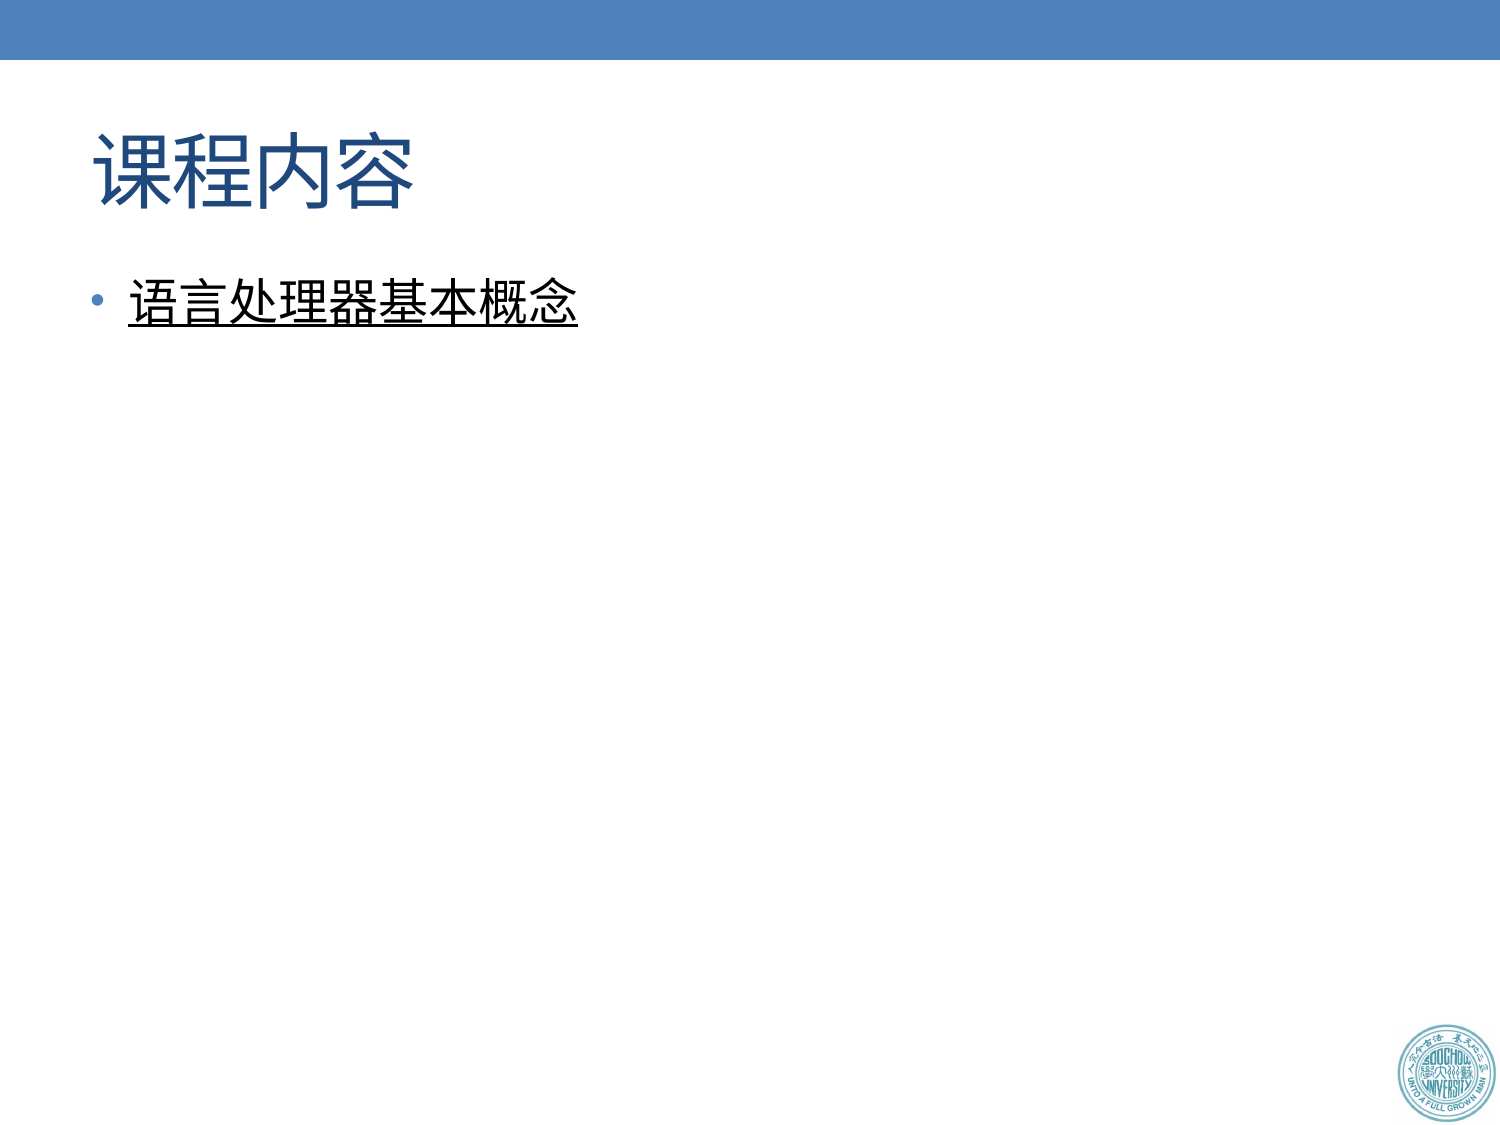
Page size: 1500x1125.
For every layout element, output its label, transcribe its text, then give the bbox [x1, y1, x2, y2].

title 课程内容 [75, 87, 1425, 250]
list 语言处理器基本概念 [75, 262, 1425, 1063]
